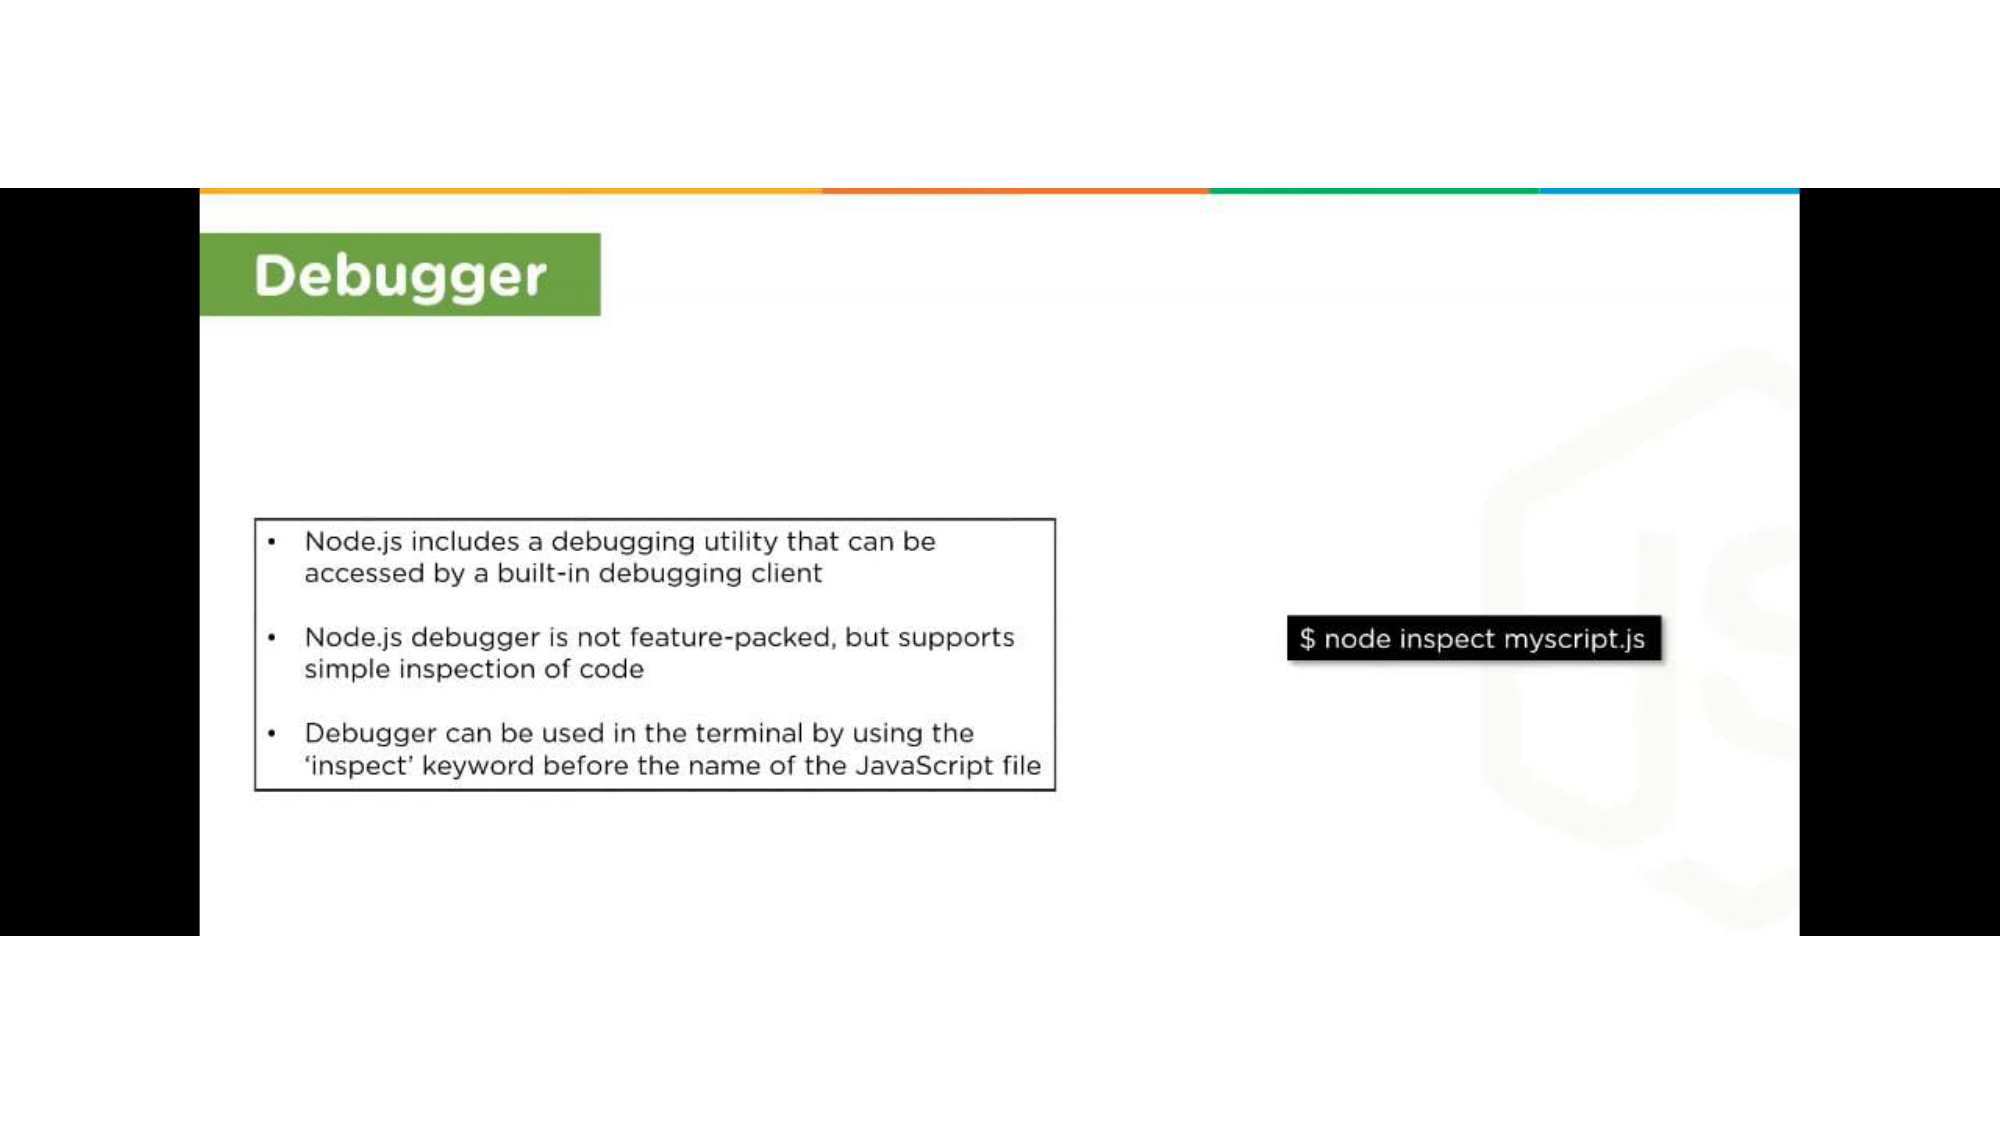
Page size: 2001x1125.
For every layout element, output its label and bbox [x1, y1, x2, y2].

picture [0, 188, 2000, 937]
